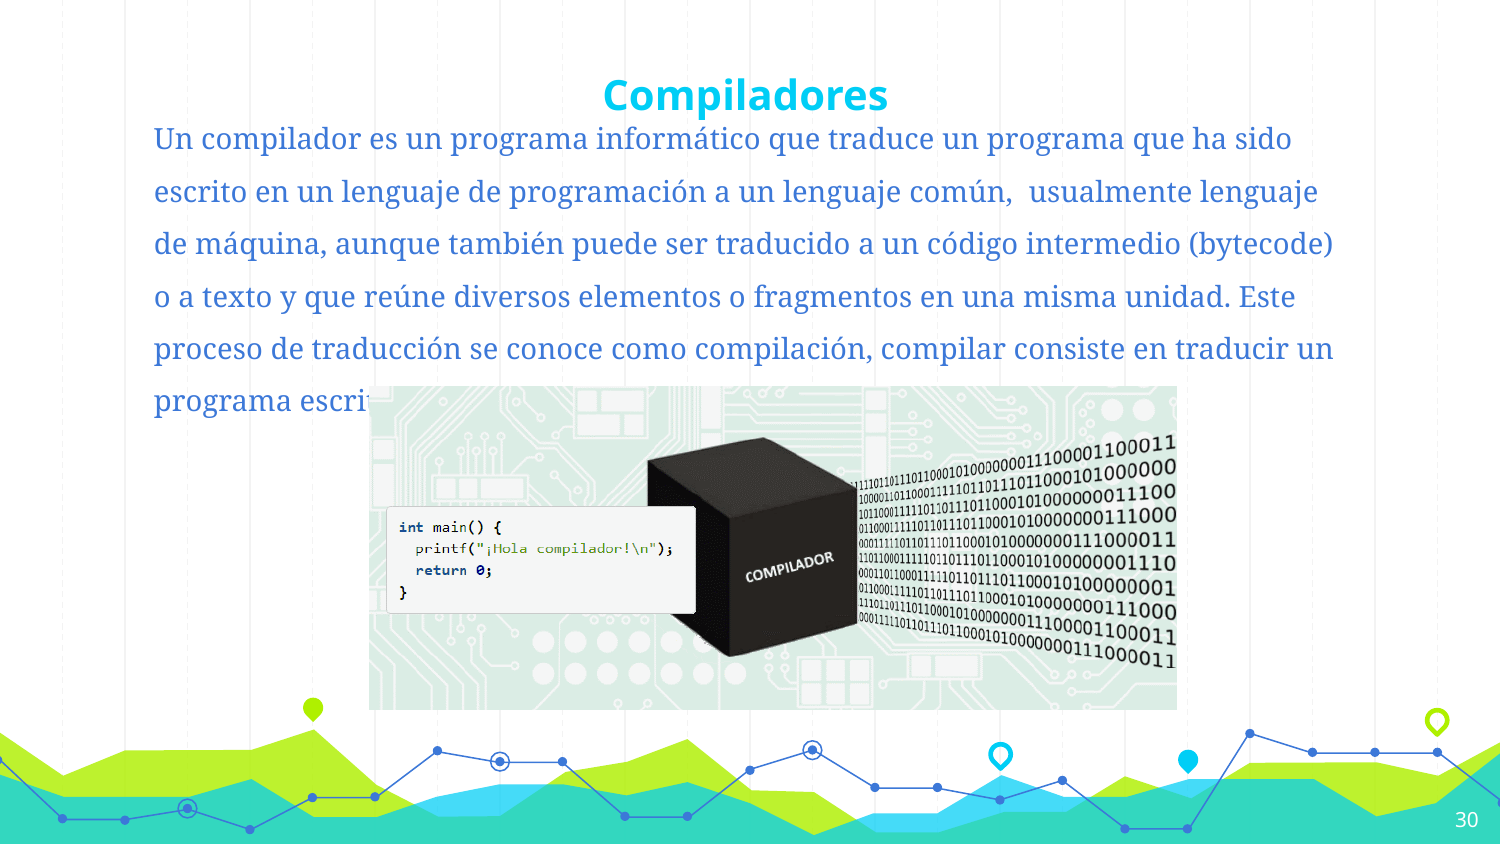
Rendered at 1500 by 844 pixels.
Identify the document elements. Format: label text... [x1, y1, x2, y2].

picture [368, 386, 1177, 710]
slide_number 30 [1403, 791, 1494, 844]
text_box Compiladores [171, 16, 1320, 88]
text_box Un compilador es un programa informático que traduce un programa que ha sido escrito en un lenguaje de programación a un lenguaje común, ​ usualmente lenguaje de máquina, aunque también puede ser traducido a un código intermedio (bytecode) o a texto y que reúne diversos elementos o fragmentos en una misma unidad. Este proceso de traducción se conoce como compilación, compilar consiste en traducir un programa escrito en un cierto lenguaje a otro. [138, 88, 1353, 725]
